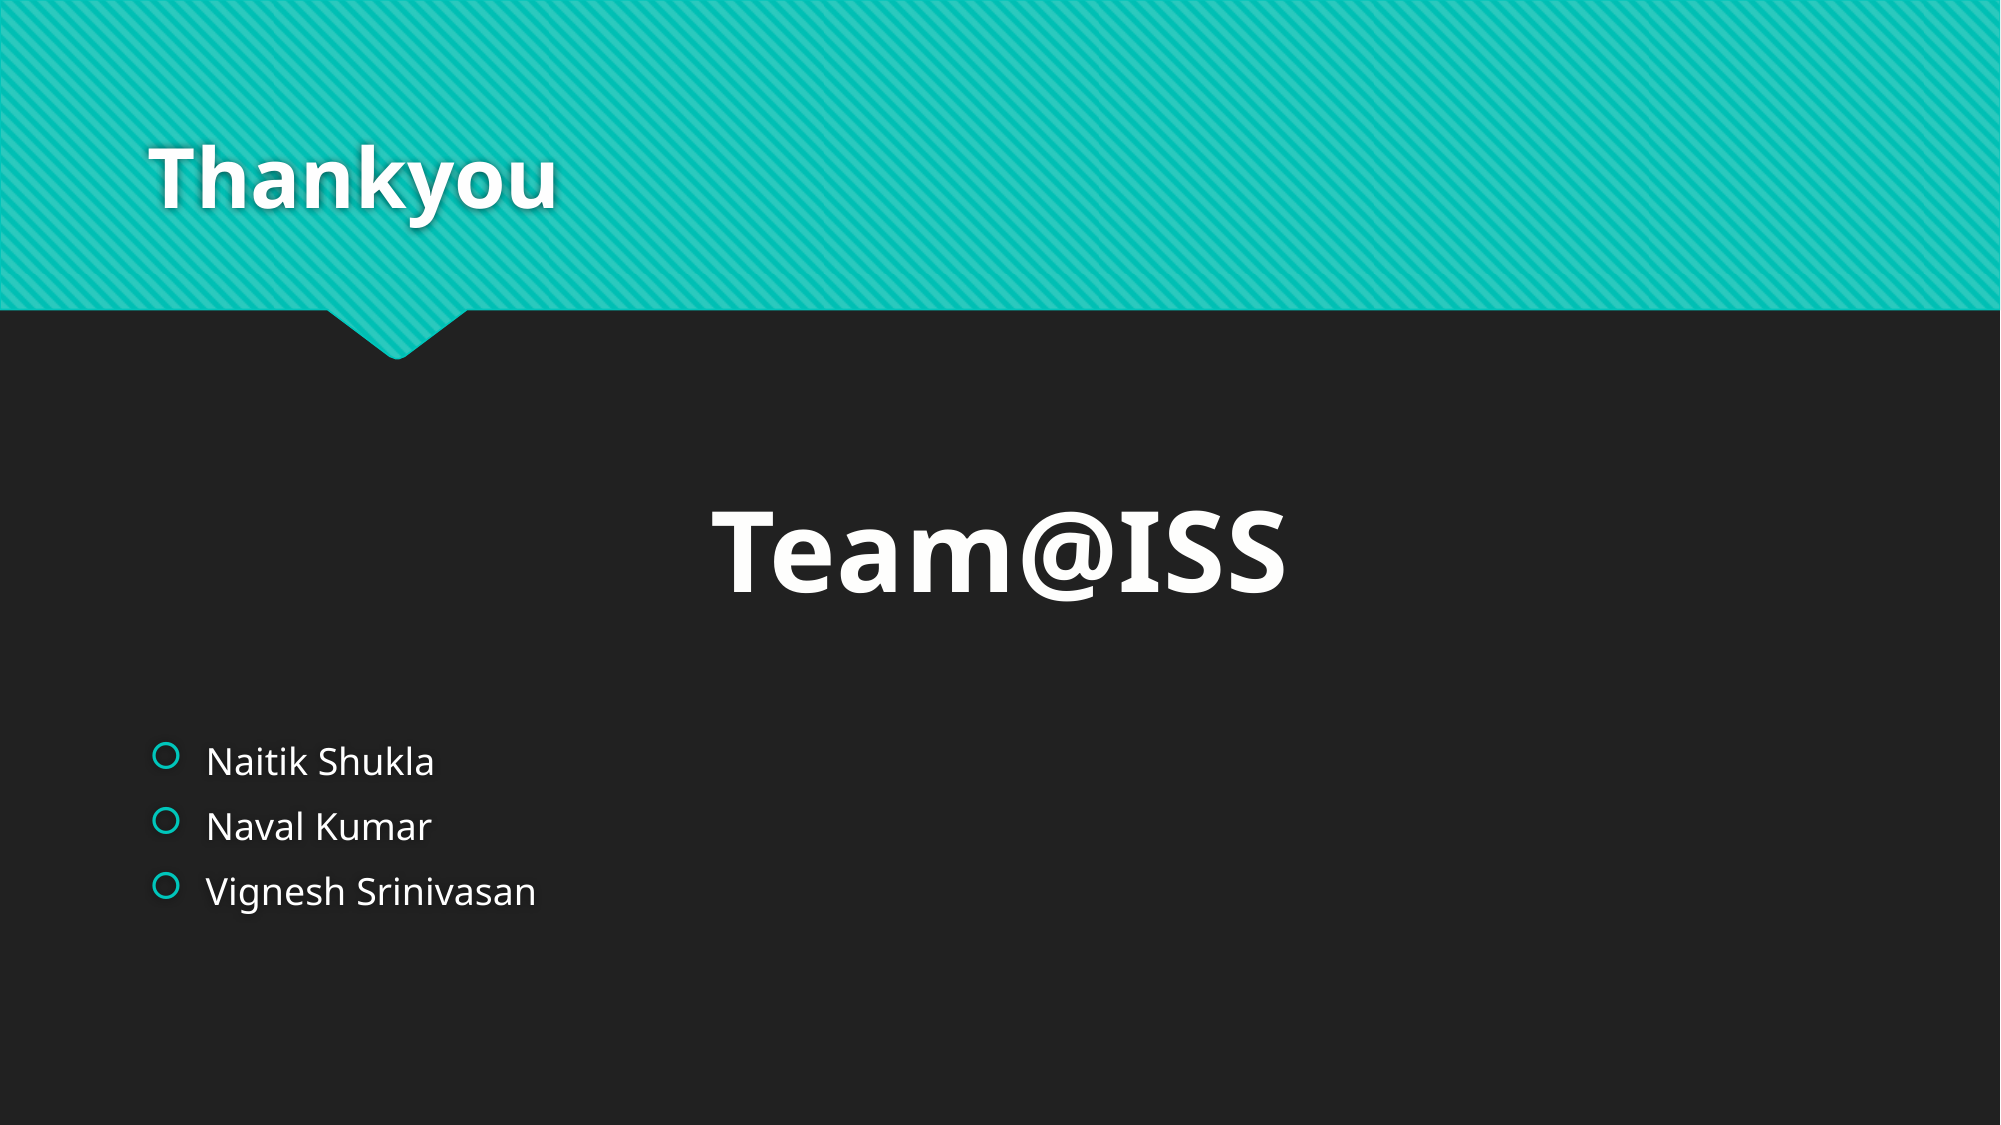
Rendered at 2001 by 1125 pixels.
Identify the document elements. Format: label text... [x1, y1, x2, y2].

list Naitik Shukla Naval Kumar Vignesh Srinivasan [134, 364, 1866, 962]
title Thankyou [132, 73, 1868, 233]
text_box Team@ISS [695, 472, 1305, 623]
